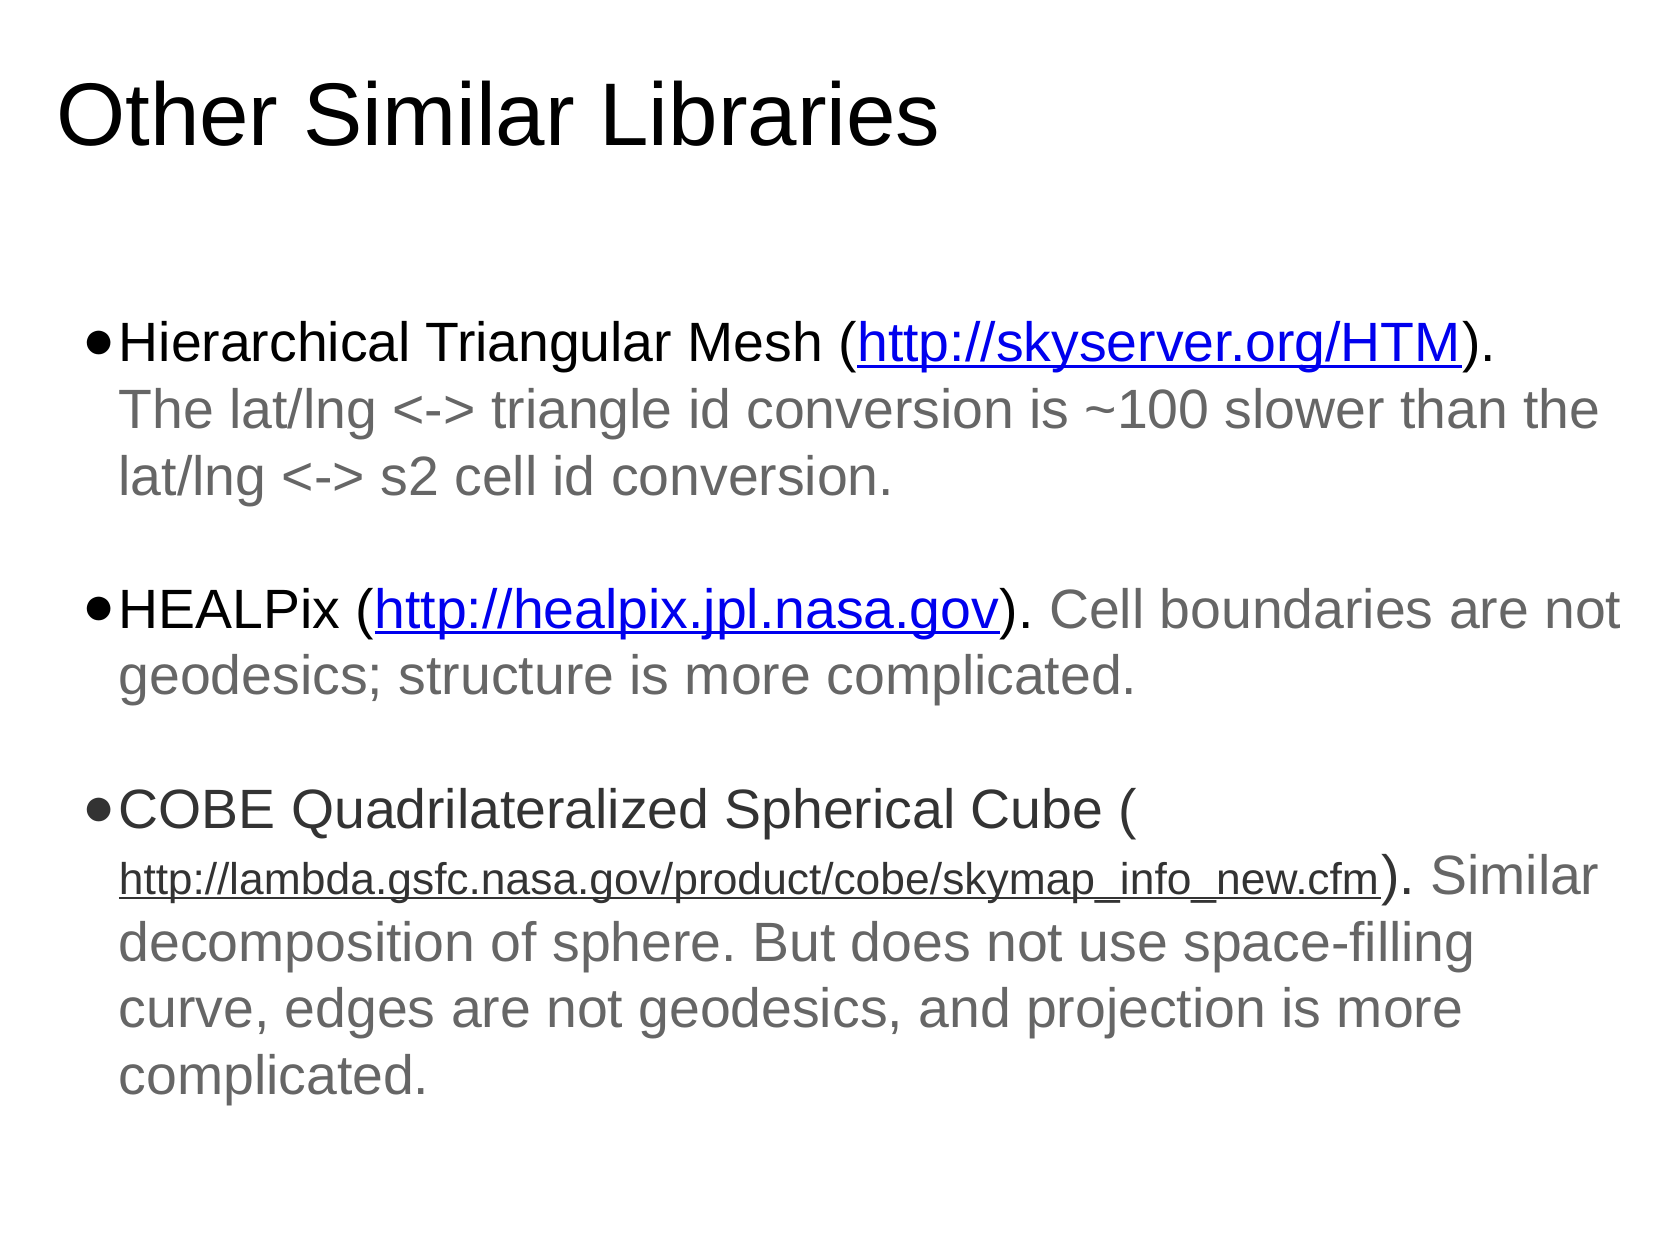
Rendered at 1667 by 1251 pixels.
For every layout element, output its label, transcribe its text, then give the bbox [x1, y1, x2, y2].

title Other Similar Libraries [50, 50, 1630, 213]
list Hierarchical Triangular Mesh (http://skyserver.org/HTM). The lat/lng <-> triangle id conversion is ~100 slower than the lat/lng <-> s2 cell id conversion. HEALPix (http://healpix.jpl.nasa.gov). Cell boundaries are not geodesics; structure is more complicated. COBE Quadrilateralized Spherical Cube (http://lambda.gsfc.nasa.gov/product/cobe/skymap_info_new.cfm). Similar decomposition of sphere. But does not use space-filling curve, edges are not geodesics, and projection is more complicated. [50, 300, 1630, 1213]
